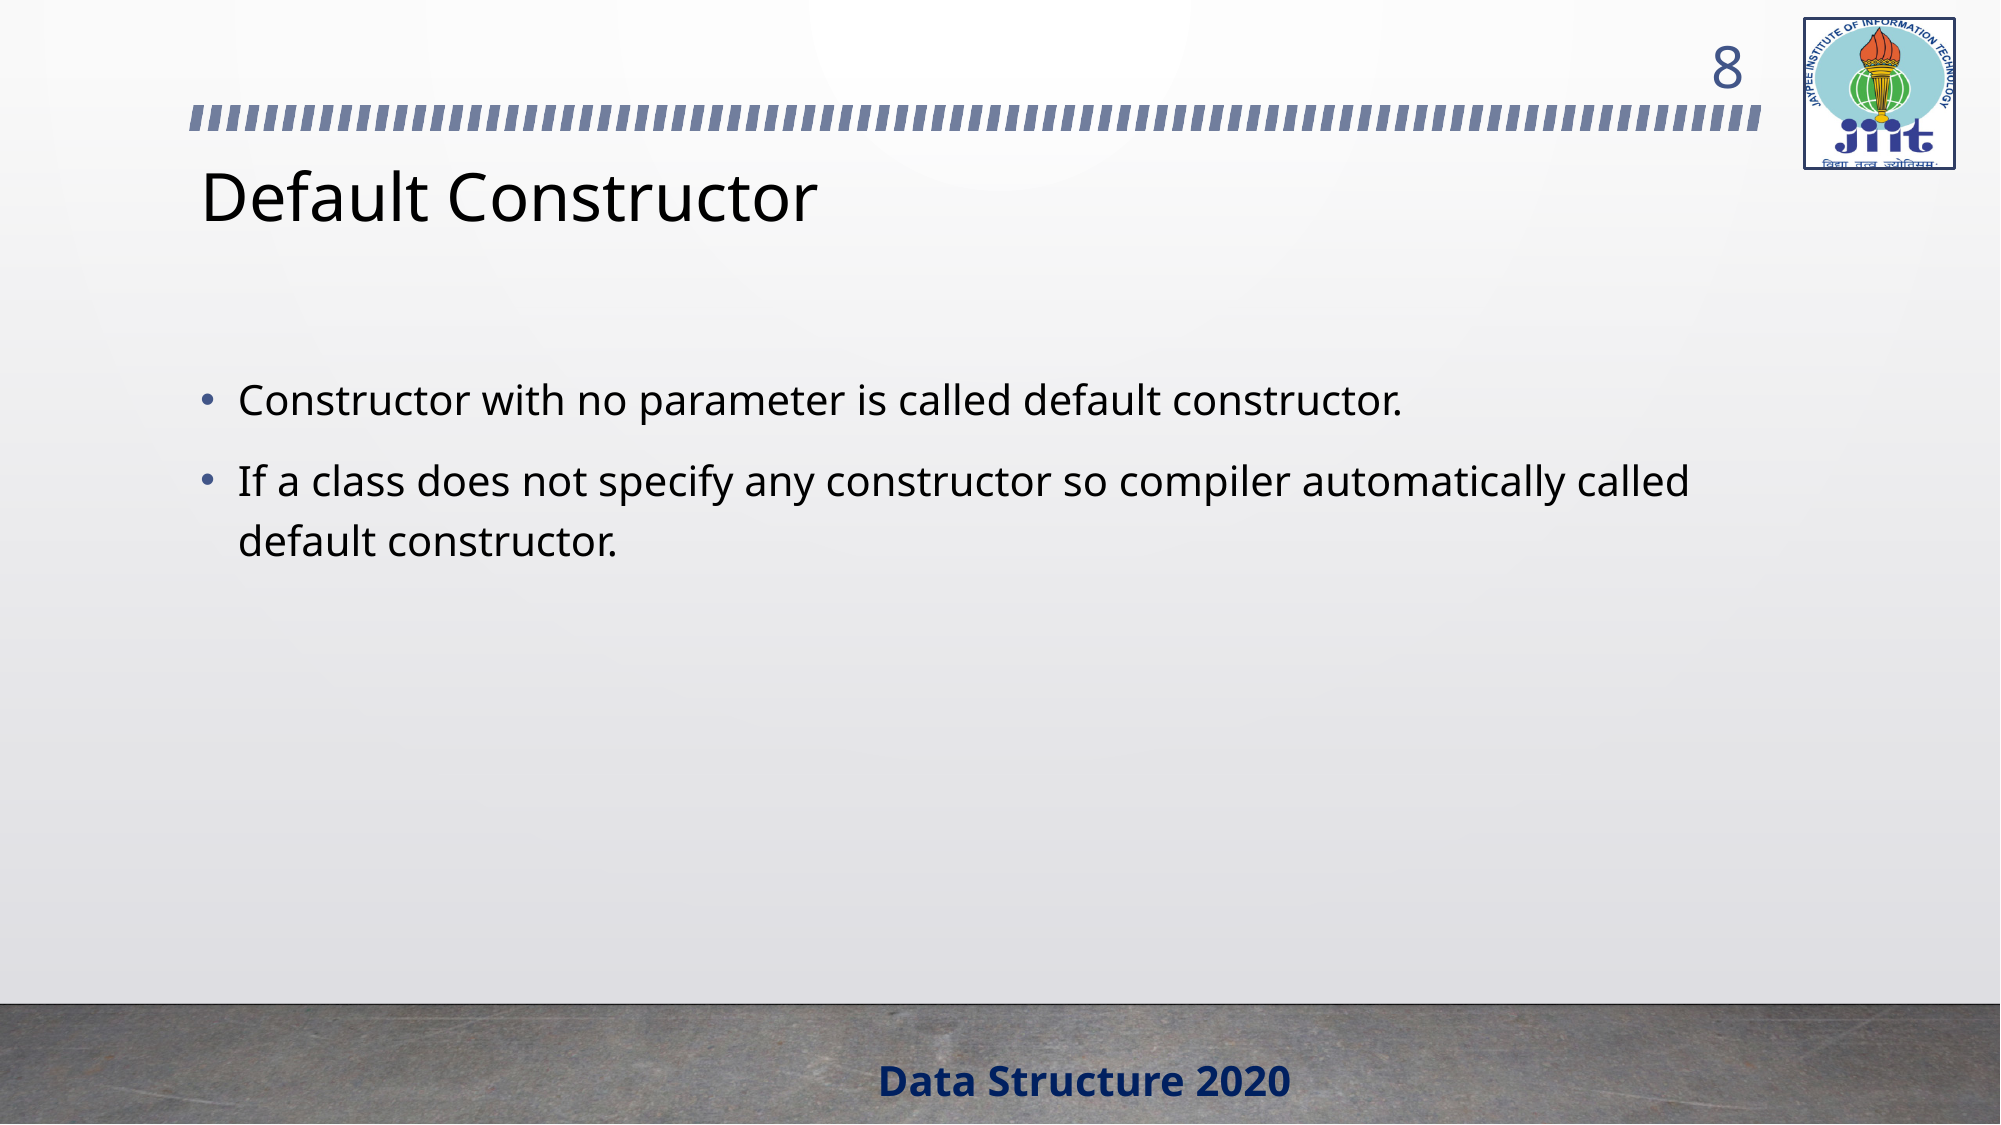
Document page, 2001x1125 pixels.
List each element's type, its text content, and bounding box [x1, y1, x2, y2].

picture [0, 1004, 2000, 1124]
list Constructor with no parameter is called default constructor. If a class does not specify any constructor so compiler automatically called default constructor. [185, 356, 1761, 897]
slide_number 8 [1626, 22, 1760, 106]
picture [1806, 20, 1953, 167]
title Default Constructor [185, 156, 1761, 329]
